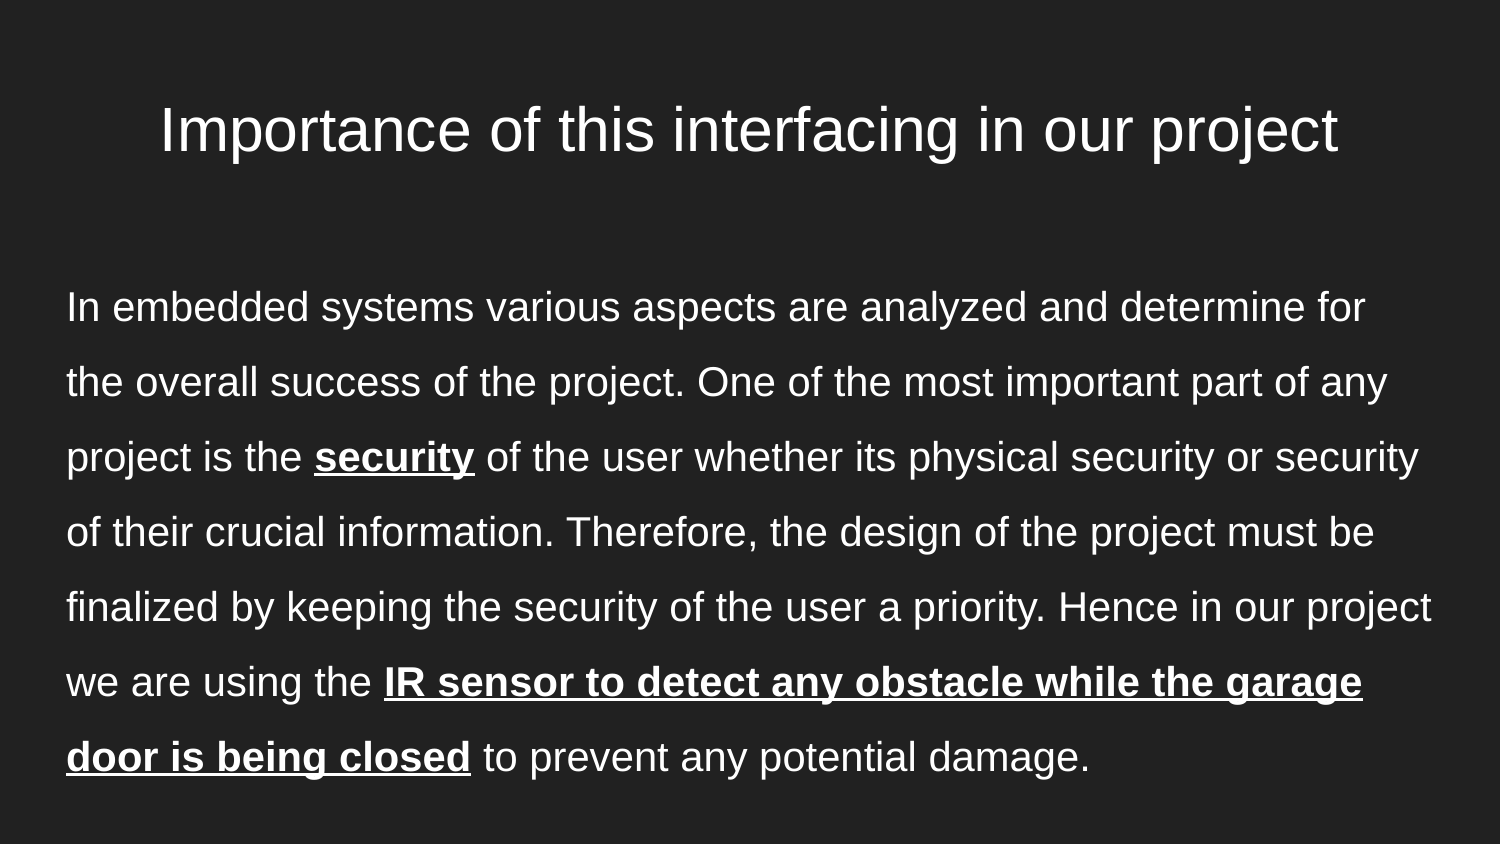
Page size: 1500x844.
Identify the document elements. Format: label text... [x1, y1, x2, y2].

subtitle In embedded systems various aspects are analyzed and determine for the overall success of the project. One of the most important part of any project is the security of the user whether its physical security or security of their crucial information. Therefore, the design of the project must be finalized by keeping the security of the user a priority. Hence in our project we are using the IR sensor to detect any obstacle while the garage door is being closed to prevent any potential damage. [51, 239, 1449, 595]
title Importance of this interfacing in our project [51, 62, 1449, 179]
